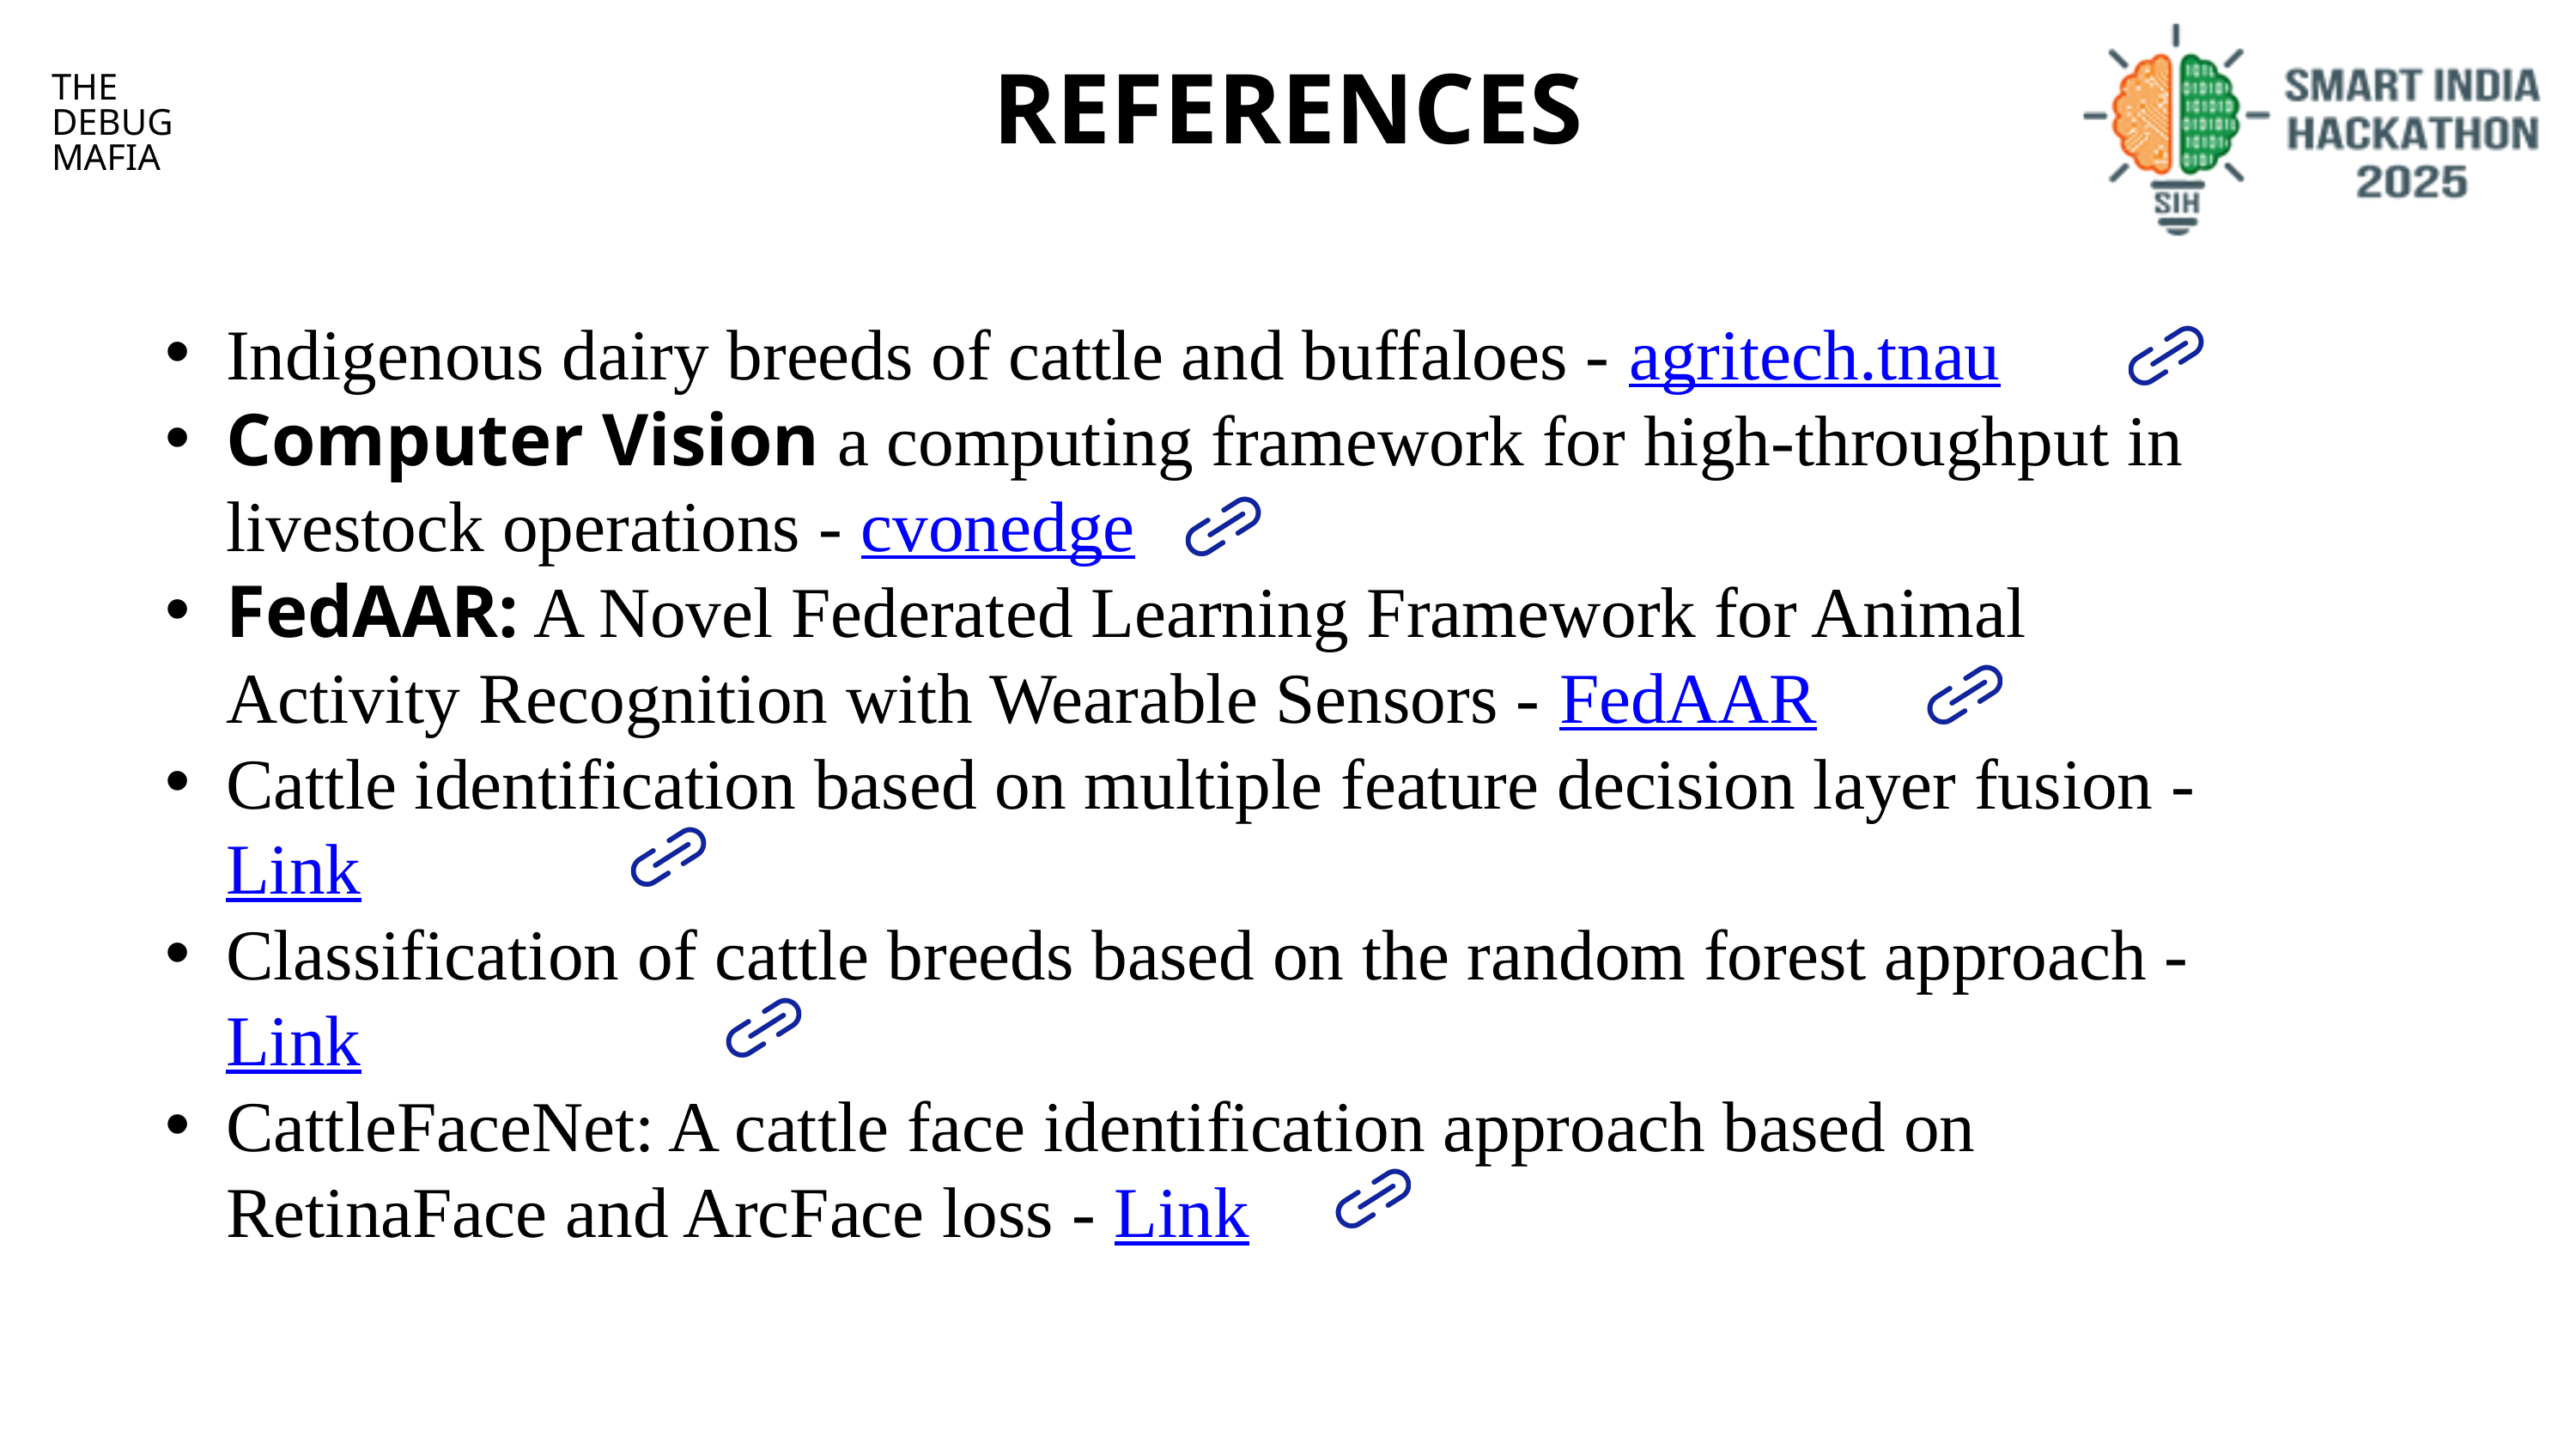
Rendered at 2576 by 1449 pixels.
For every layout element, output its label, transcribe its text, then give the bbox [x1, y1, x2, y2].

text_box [104, 307, 2226, 1347]
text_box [2079, 11, 2547, 250]
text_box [128, 0, 2448, 232]
text_box THE DEBUG MAFIA [52, 71, 125, 178]
